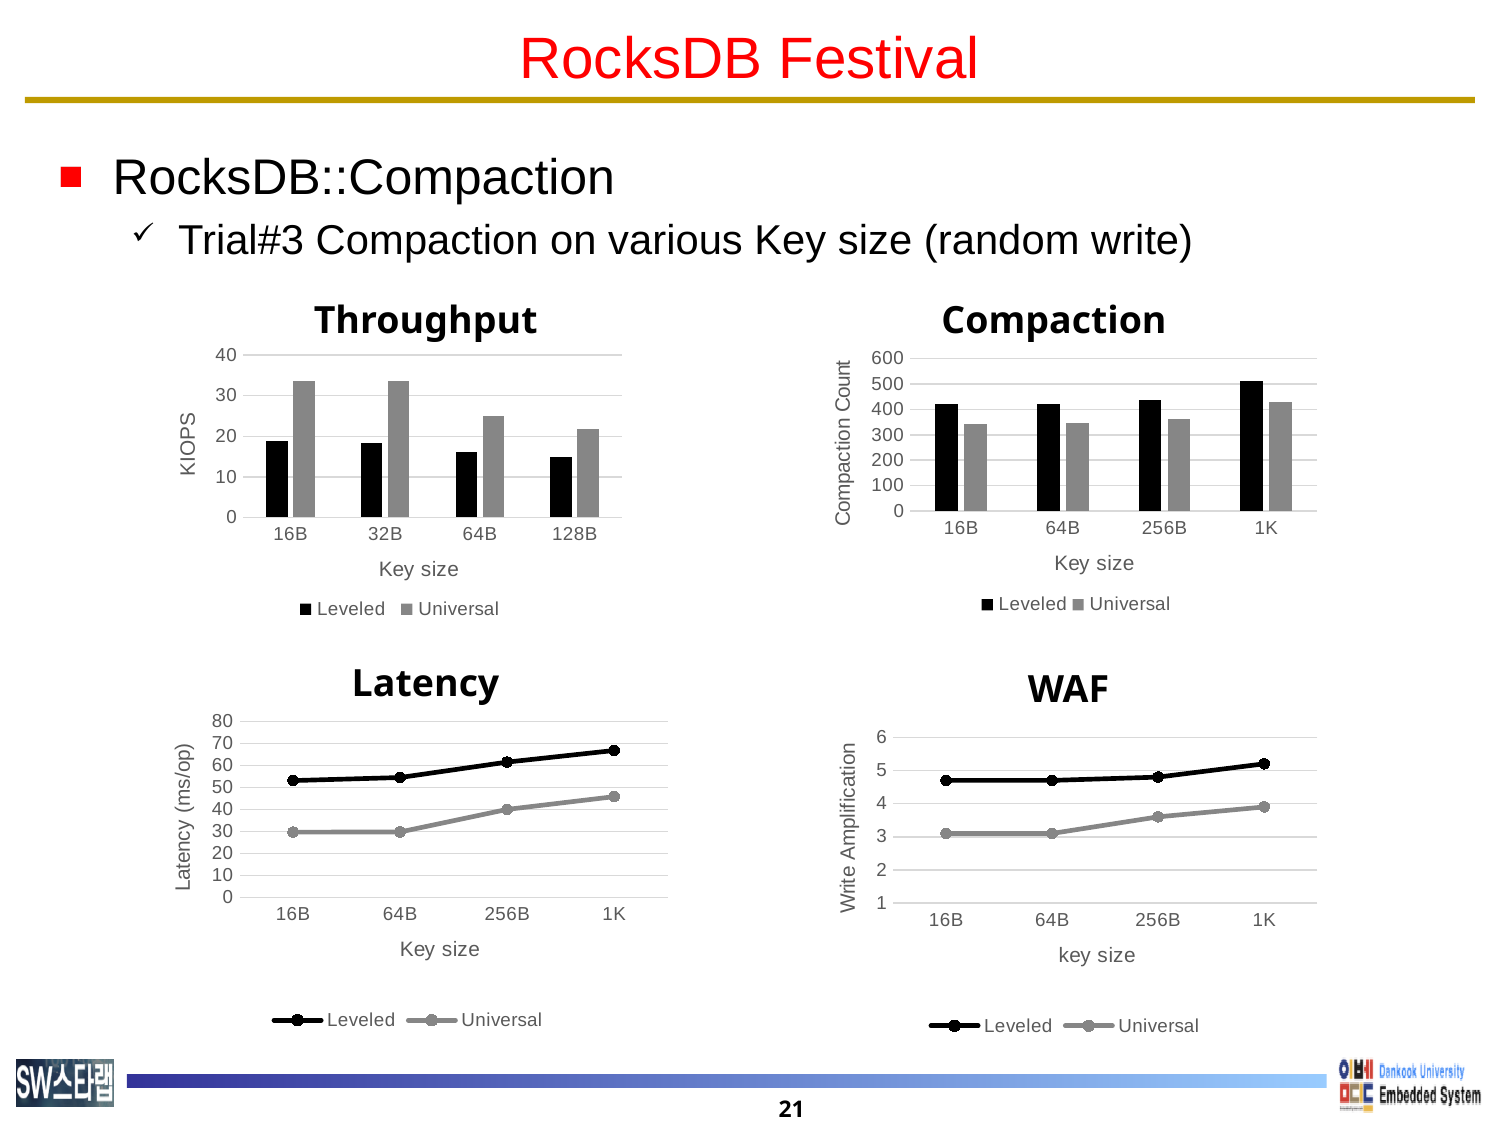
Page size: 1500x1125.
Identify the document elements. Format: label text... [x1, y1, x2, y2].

chart [142, 337, 632, 658]
chart [798, 341, 1328, 651]
text_box 21 [631, 1087, 952, 1125]
text_box Latency [336, 666, 515, 702]
picture [56, 162, 81, 187]
chart [802, 719, 1329, 1043]
text_box Compaction [926, 288, 1182, 339]
text_box Throughput [298, 288, 553, 336]
chart [138, 703, 679, 1038]
list RocksDB::Compaction Trial#3 Compaction on various Key size (random write) [41, 137, 1459, 1038]
text_box WAF [1013, 659, 1125, 717]
title RocksDB Festival [24, 12, 1475, 100]
picture [16, 1059, 114, 1107]
picture [1333, 1056, 1484, 1113]
